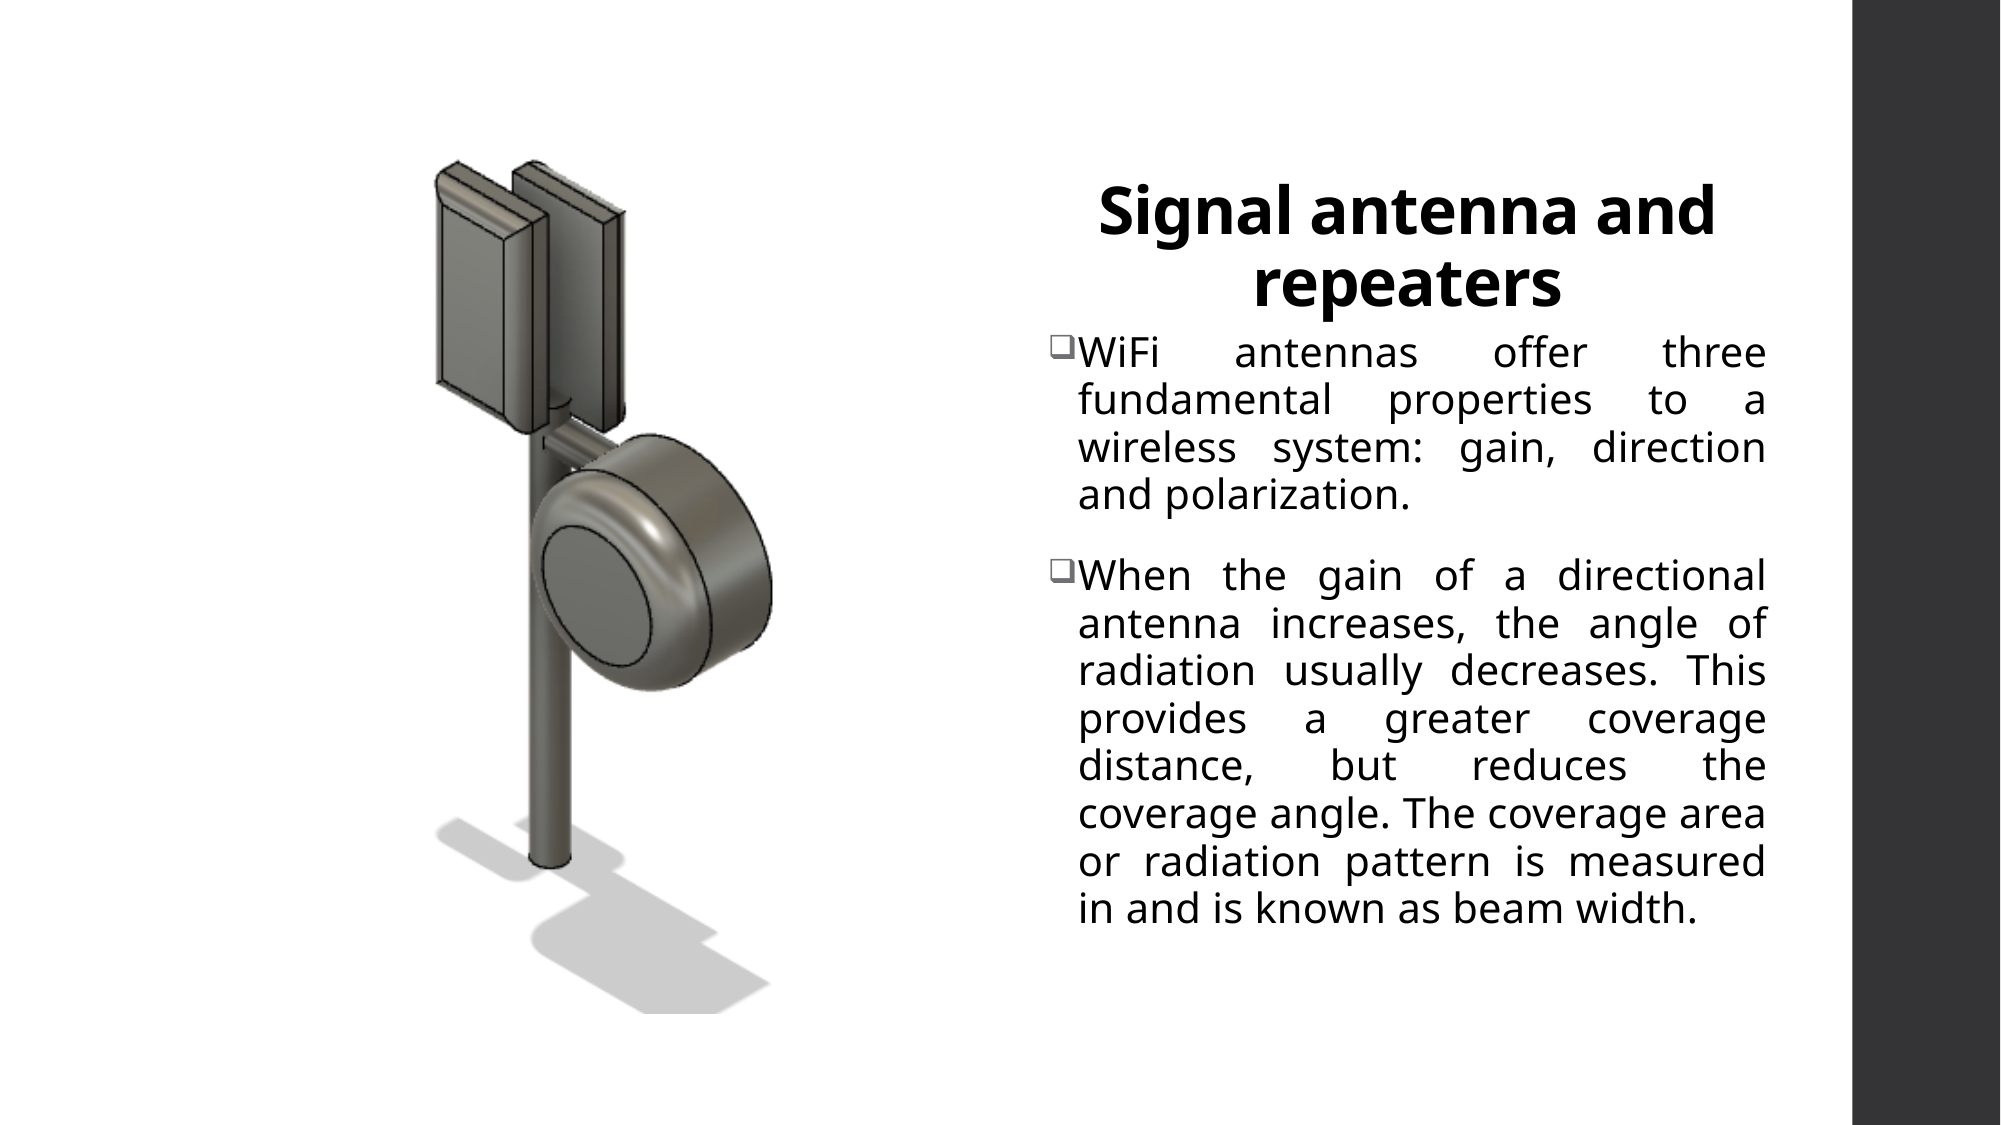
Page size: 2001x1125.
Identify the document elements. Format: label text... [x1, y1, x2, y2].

title Signal antenna and repeaters [1053, 168, 1763, 321]
picture [237, 105, 868, 1015]
list WiFi antennas offer three fundamental properties to a wireless system: gain, direction and polarization. When the gain of a directional antenna increases, the angle of radiation usually decreases. This provides a greater coverage distance, but reduces the coverage angle. The coverage area or radiation pattern is measured in and is known as beam width. [1032, 321, 1783, 1084]
